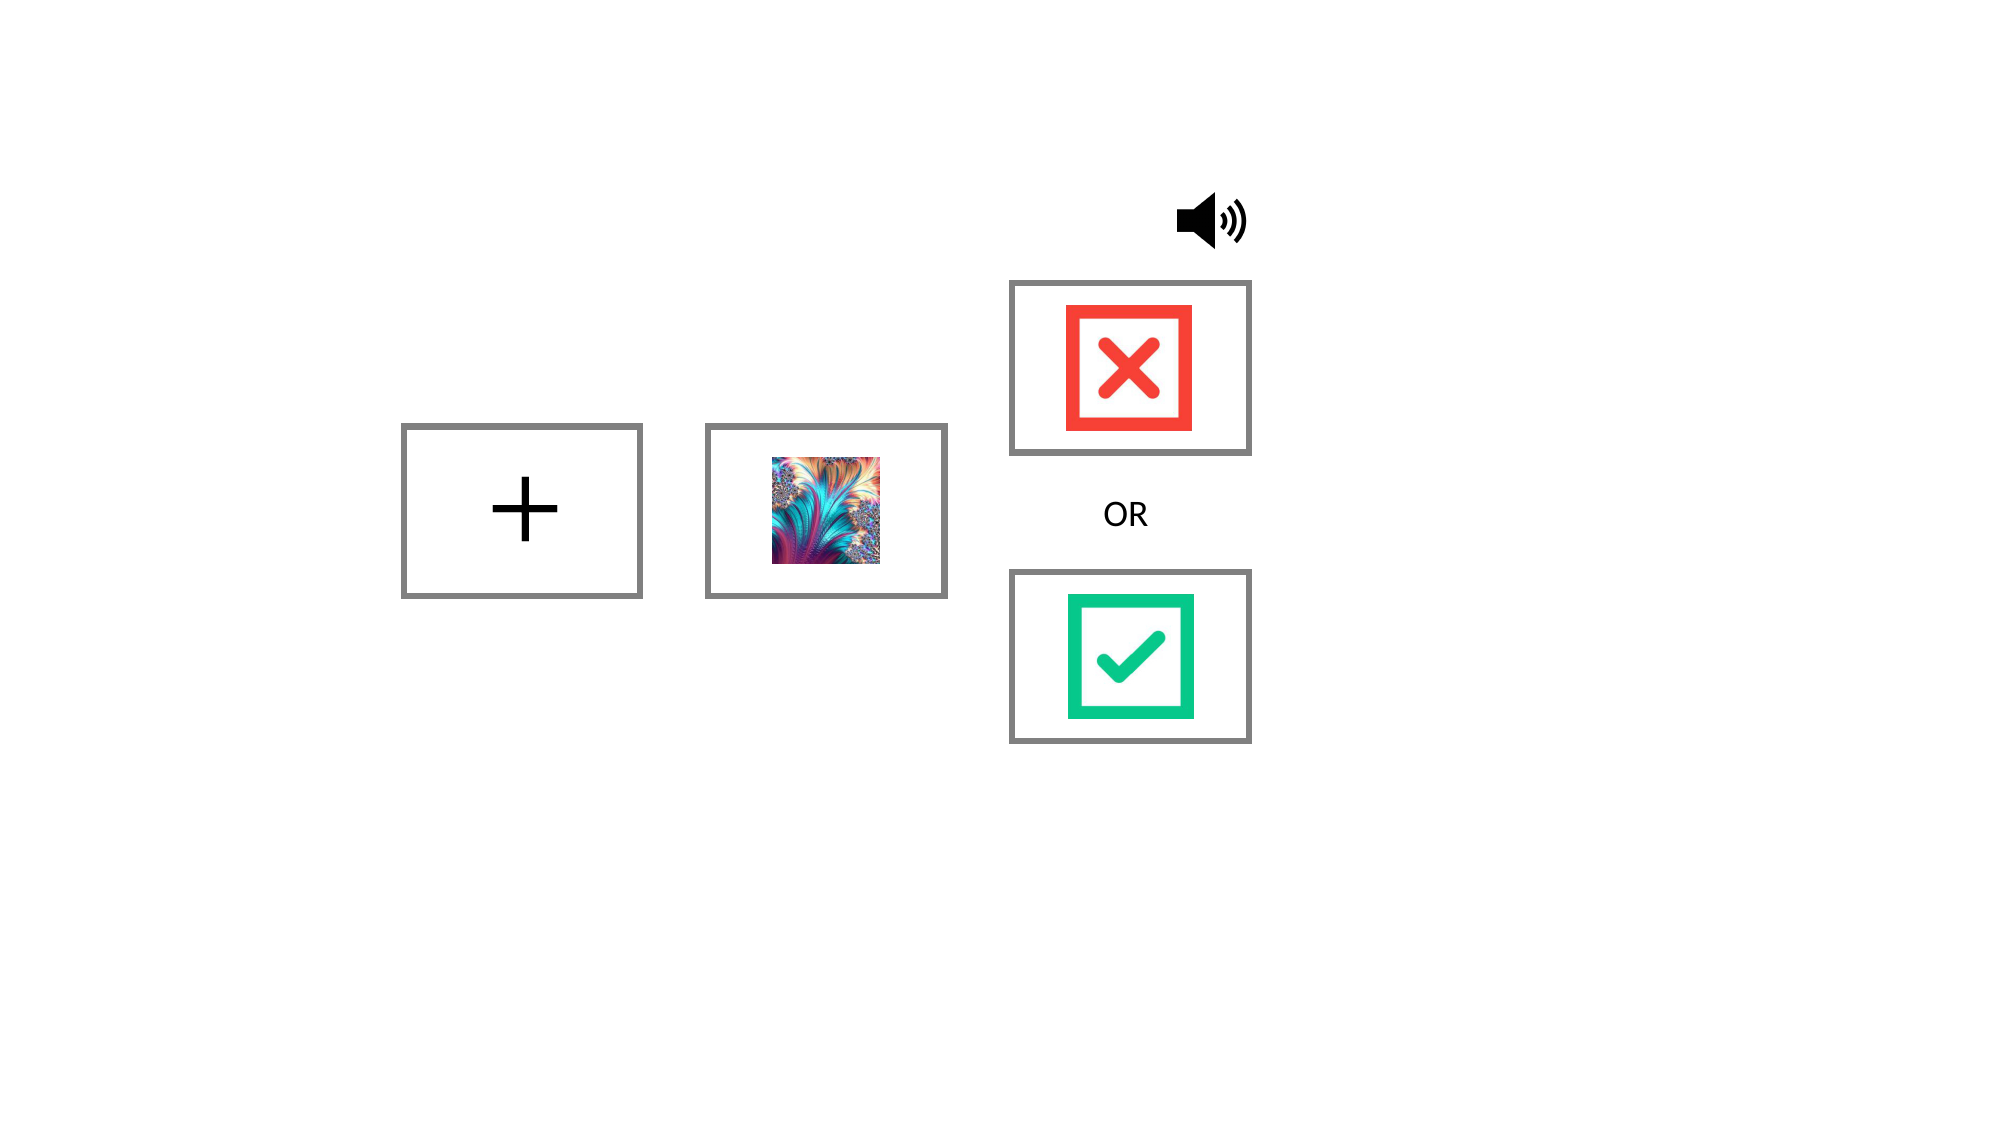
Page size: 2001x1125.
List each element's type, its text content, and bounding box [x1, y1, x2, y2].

picture [1174, 180, 1256, 261]
picture [772, 457, 880, 564]
picture [463, 446, 589, 572]
picture [1068, 594, 1194, 720]
text_box [707, 425, 945, 597]
text_box [403, 425, 641, 597]
text_box [1011, 571, 1250, 742]
text_box [1011, 282, 1250, 454]
text_box OR [1088, 481, 1175, 542]
picture [1066, 305, 1192, 431]
